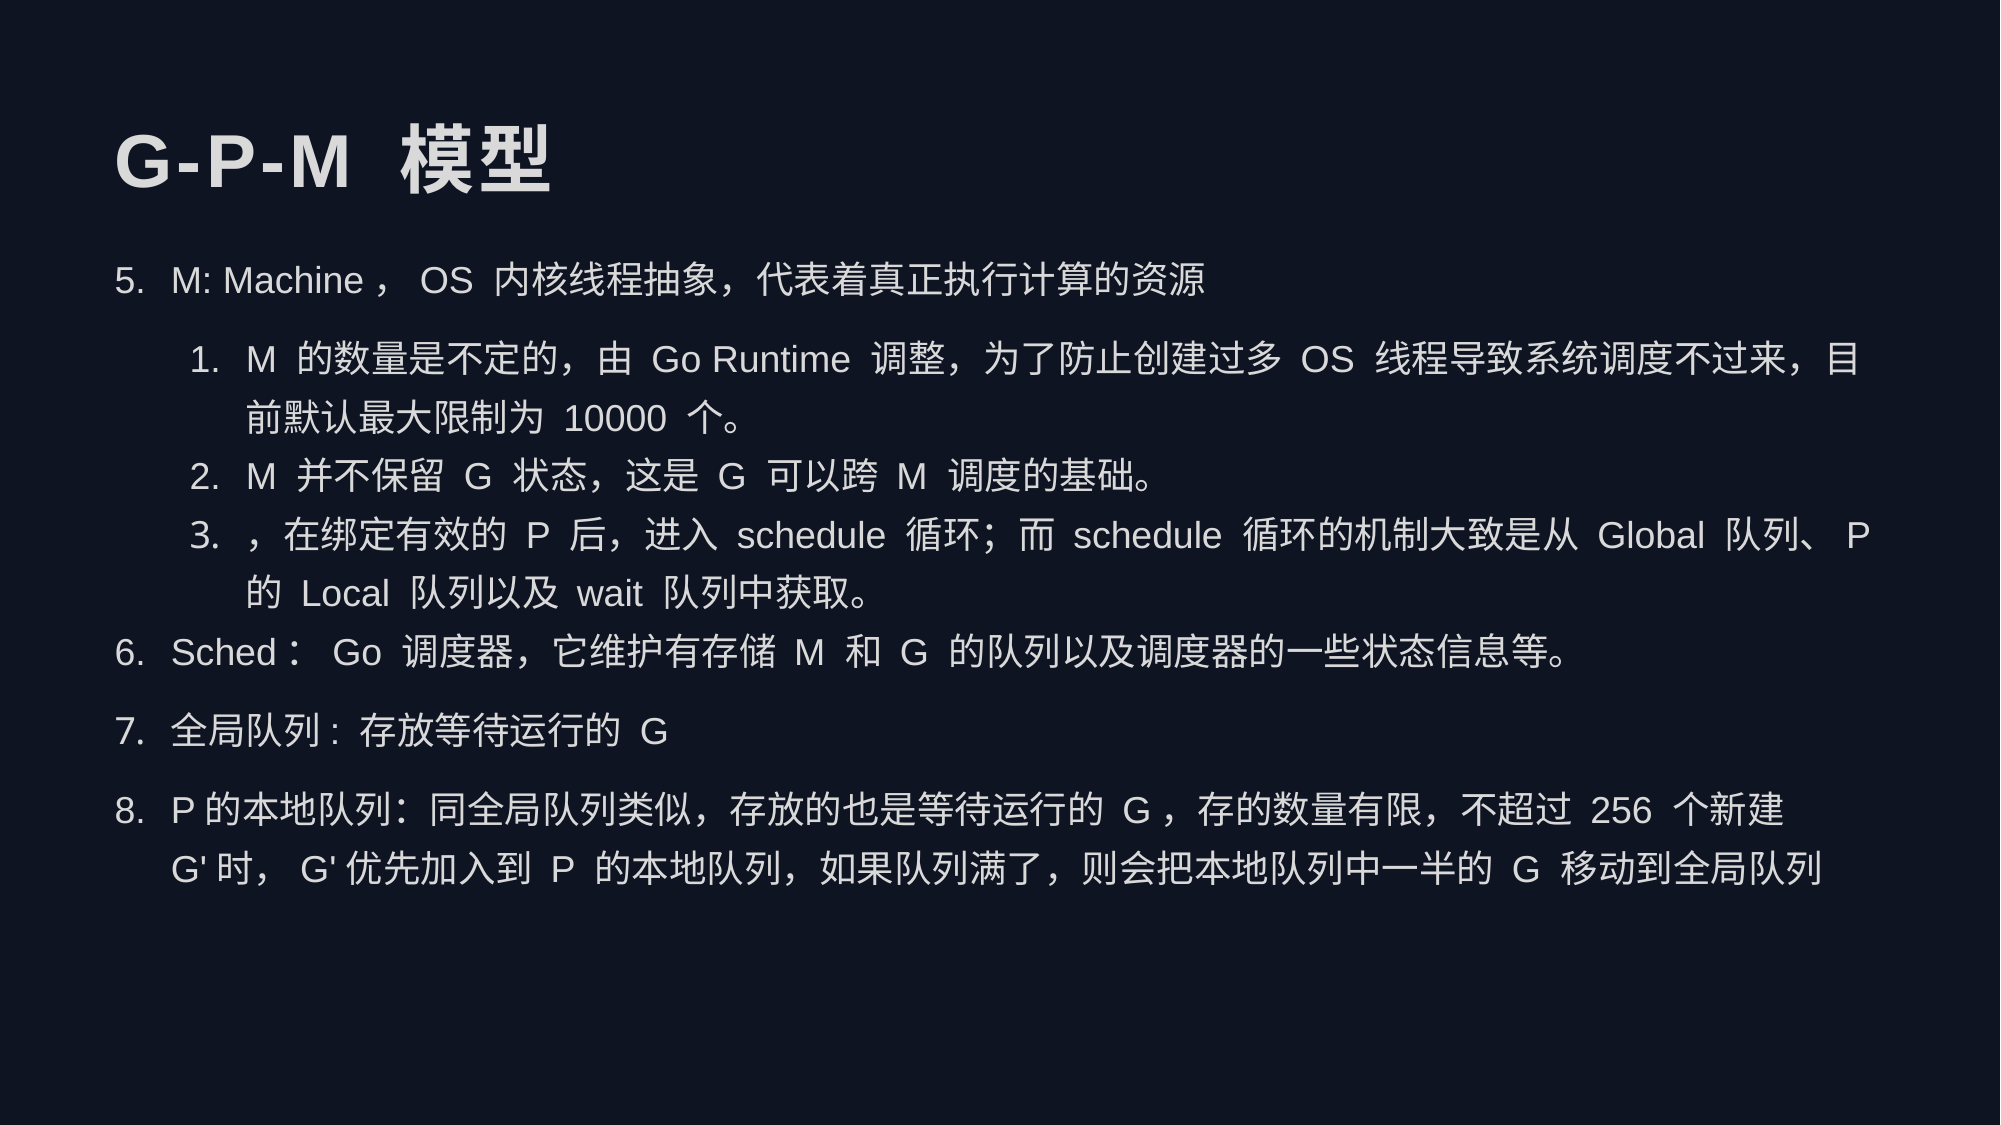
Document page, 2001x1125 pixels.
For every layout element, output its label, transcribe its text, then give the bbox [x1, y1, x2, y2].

text_box G-P-M 模型 [99, 99, 1900, 216]
text_box M: Machine，OS 内核线程抽象，代表着真正执行计算的资源 M 的数量是不定的，由 Go Runtime 调整，为了防止创建过多 OS 线程导致系统调度不过来，目前默认最大限制为 10000 个。 M 并不保留 G 状态，这是 G 可以跨 M 调度的基础。 ，在绑定有效的 P 后，进入 schedule 循环；而 schedule 循环的机制大致是从 Global 队列、P 的 Local 队列以及 wait 队列中获取。 Sched：Go 调度器，它维护有存储 M 和 G 的队列以及调度器的一些状态信息等。 全局队列: 存放等待运行的 G P的本地队列：同全局队列类似，存放的也是等待运行的 G，存的数量有限，不超过 256 个新建 G'时，G'优先加入到 P 的本地队列，如果队列满了，则会把本地队列中一半的 G 移动到全局队列 [99, 235, 1899, 1035]
